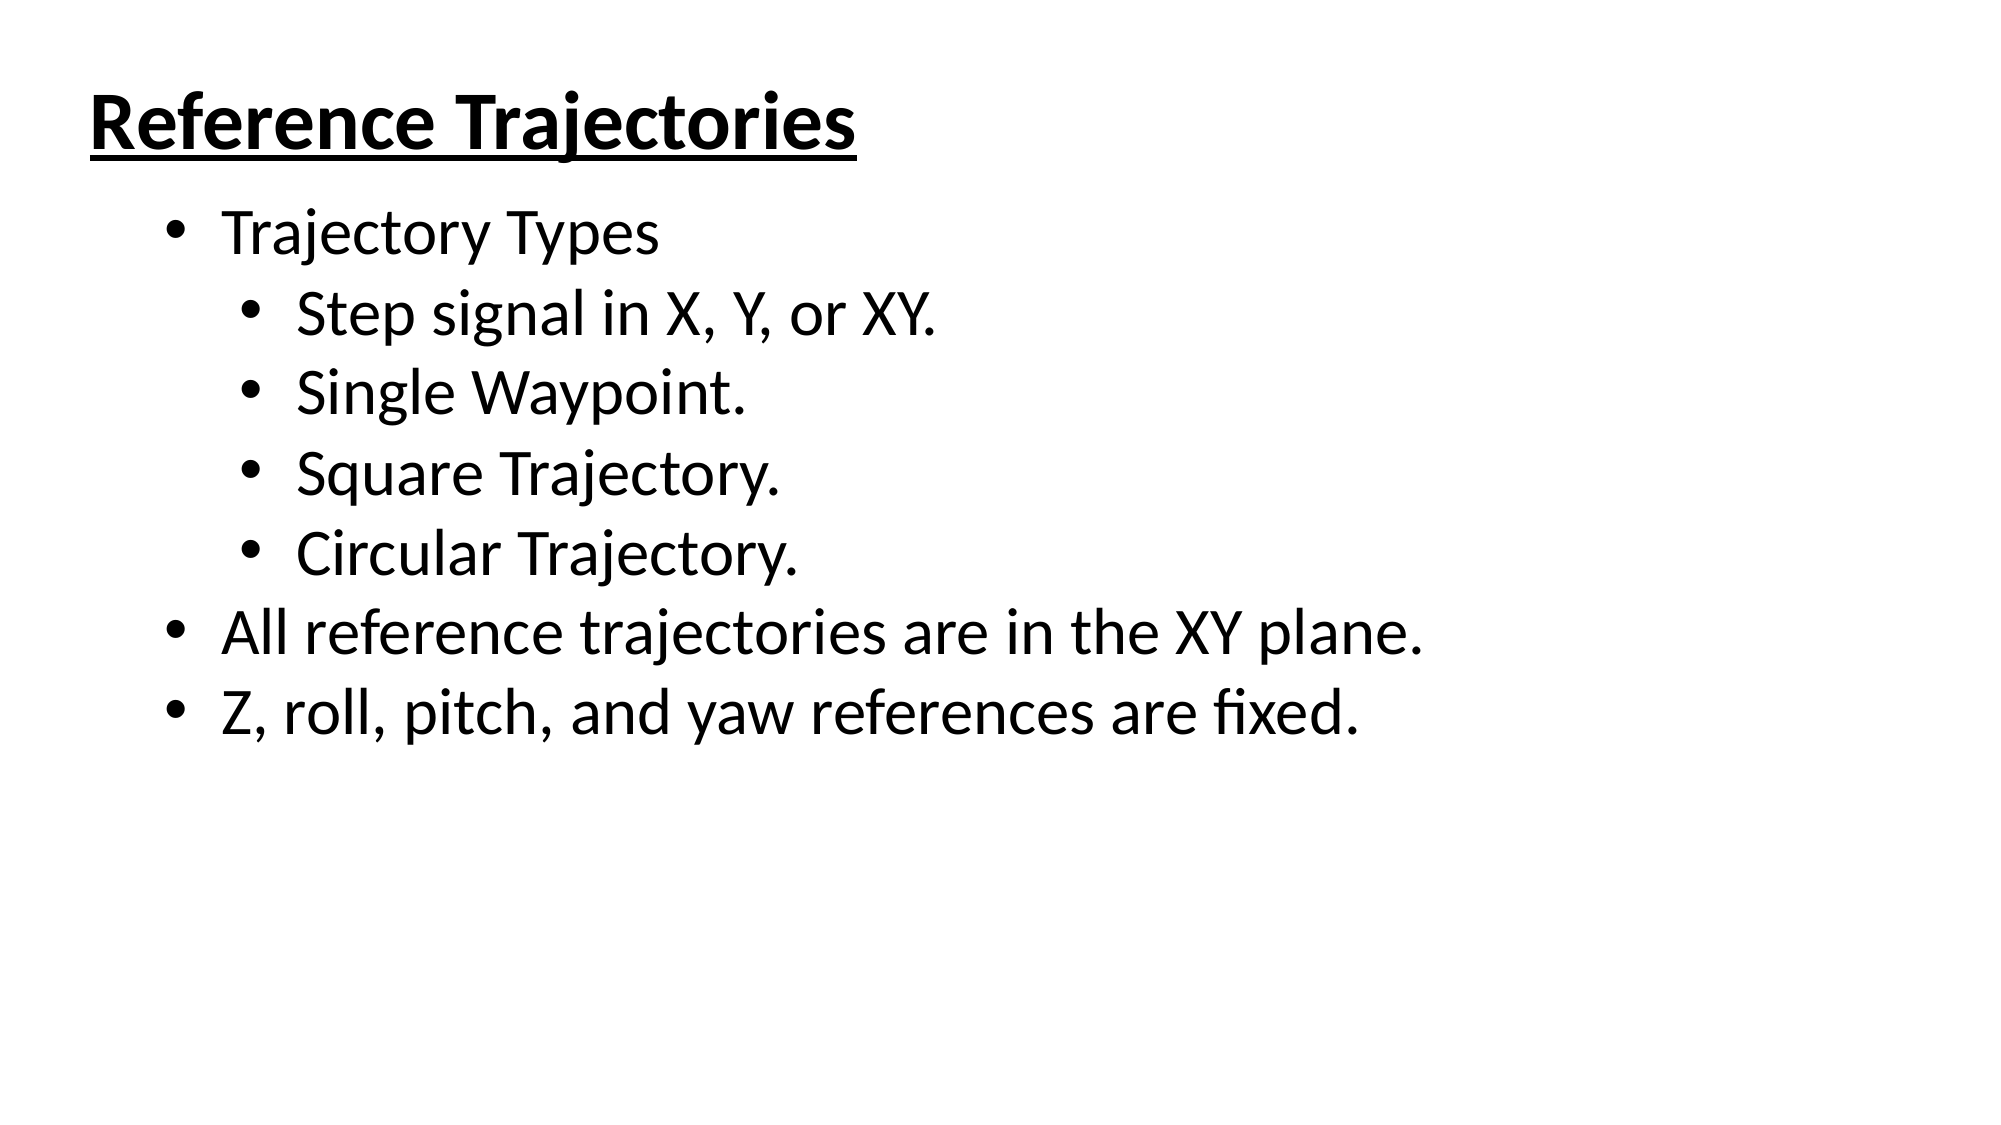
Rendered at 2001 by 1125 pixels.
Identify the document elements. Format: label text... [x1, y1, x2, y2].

text_box Reference Trajectories [75, 59, 1948, 181]
text_box Trajectory Types Step signal in X, Y, or XY. Single Waypoint. Square Trajectory. Circular Trajectory. All reference trajectories are in the XY plane. Z, roll, pitch, and yaw references are fixed. [74, 181, 1851, 897]
